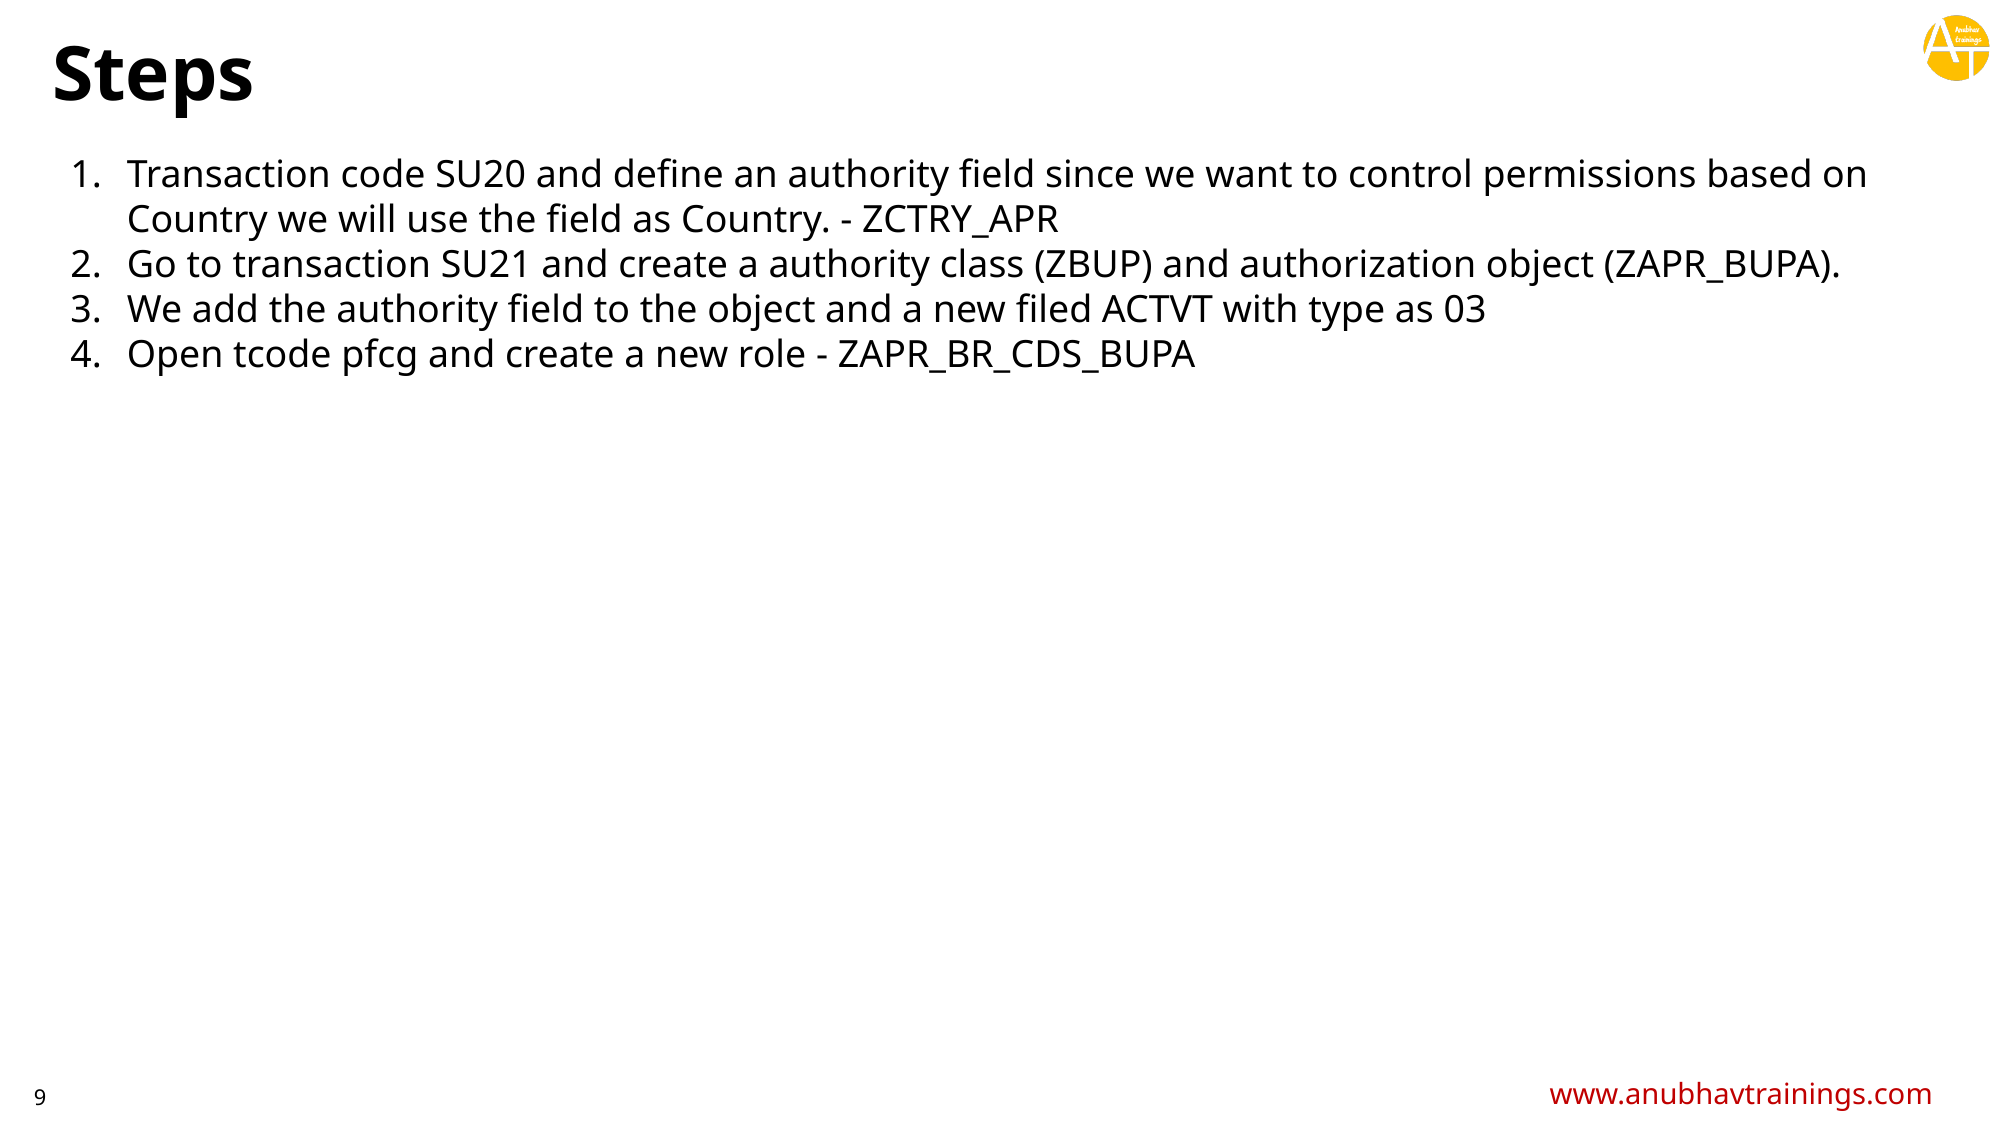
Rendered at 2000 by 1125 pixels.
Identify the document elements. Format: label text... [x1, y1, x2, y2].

text_box 9 [19, 1075, 56, 1117]
text_box www.anubhavtrainings.com [1534, 1068, 2000, 1119]
text_box Steps [37, 28, 1847, 144]
picture [1917, 11, 1993, 86]
text_box Transaction code SU20 and define an authority field since we want to control permissions based on Country we will use the field as Country. - ZCTRY_APR Go to transaction SU21 and create a authority class (ZBUP) and authorization object (ZAPR_BUPA). We add the authority field to the object and a new filed ACTVT with type as 03 Open tcode pfcg and create a new role - ZAPR_BR_CDS_BUPA [55, 142, 1962, 428]
